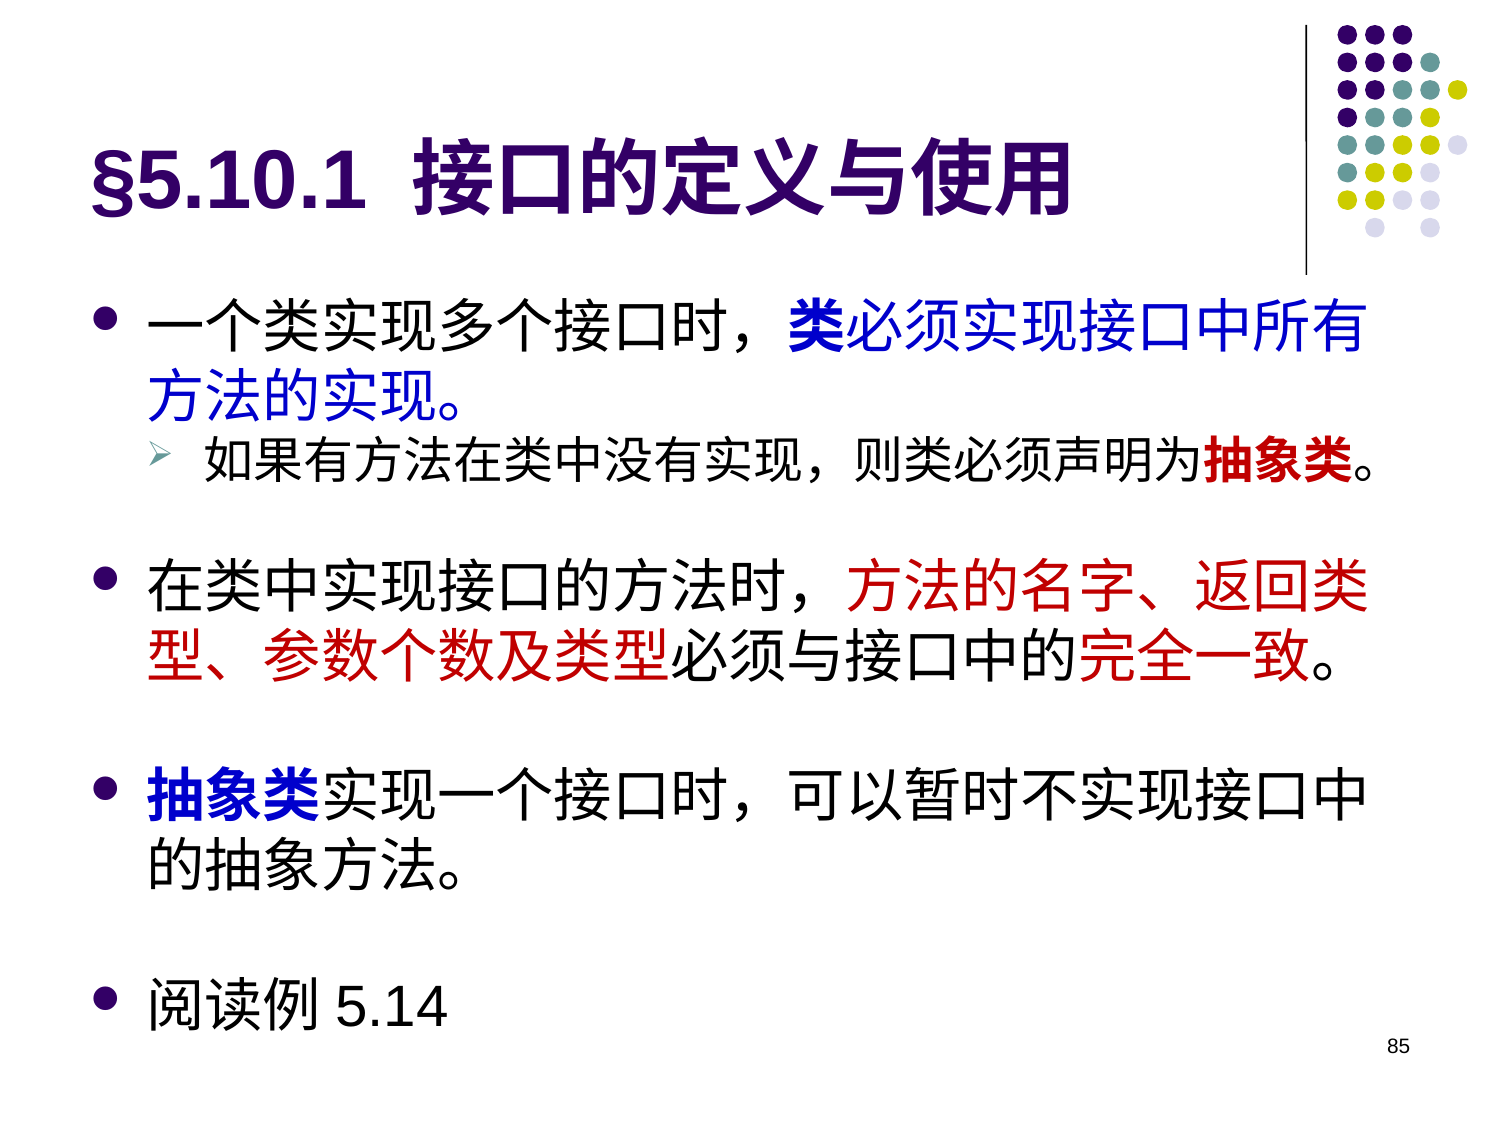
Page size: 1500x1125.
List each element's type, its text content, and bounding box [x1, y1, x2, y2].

title §5.10.1 接口的定义与使用 [74, 19, 1313, 233]
slide_number 85 [1074, 1024, 1426, 1101]
list 一个类实现多个接口时，类必须实现接口中所有方法的实现。 如果有方法在类中没有实现，则类必须声明为抽象类。 在类中实现接口的方法时，方法的名字、返回类型、参数个数及类型必须与接口中的完全一致。 抽象类实现一个接口时，可以暂时不实现接口中的抽象方法。 阅读例5.14 [74, 280, 1426, 1048]
